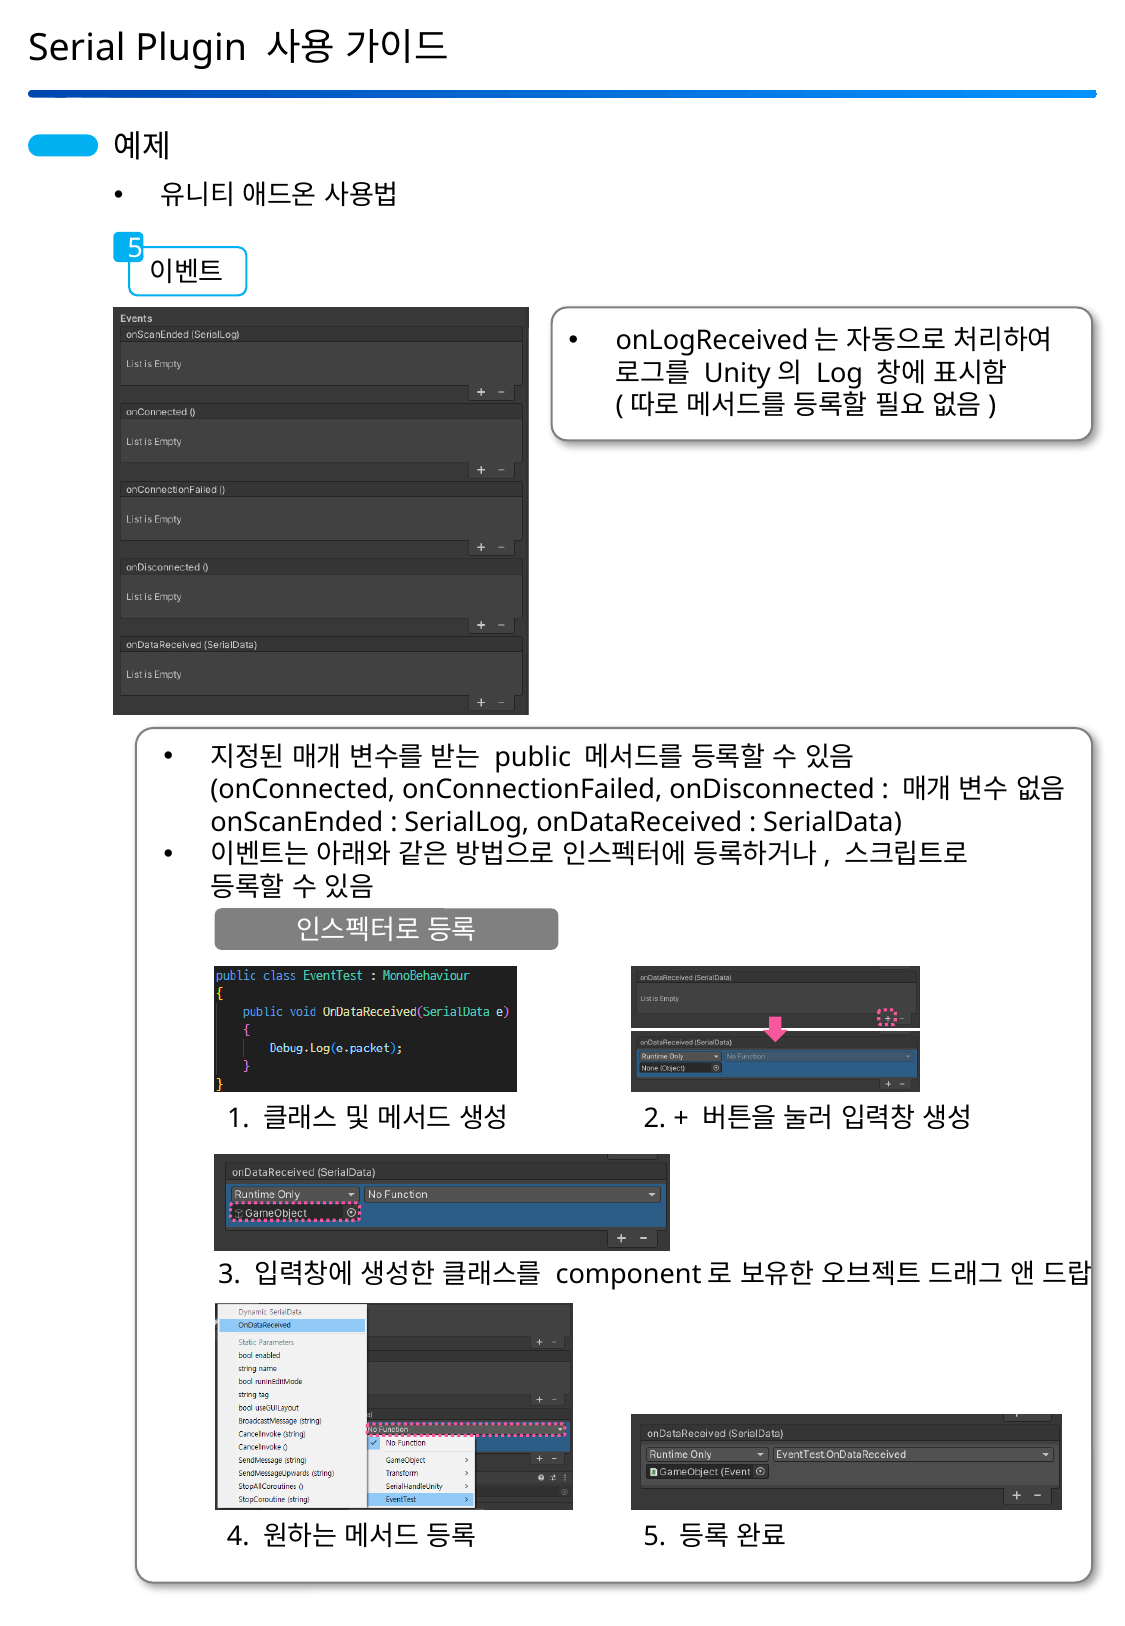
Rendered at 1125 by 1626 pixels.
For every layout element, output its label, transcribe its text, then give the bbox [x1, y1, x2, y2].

text_box 지정된 매개 변수를 받는 public 메서드를 등록할 수 있음 (onConnected, onConnectionFailed, onDisconnected : 매개 변수 없음 onScanEnded : SerialLog, onDataReceived : SerialData) 이벤트는 아래와 같은 방법으로 인스펙터에 등록하거나, 스크립트로 등록할 수 있음 [148, 731, 1081, 909]
text_box 예제 [98, 118, 186, 172]
text_box 유니티 애드온 사용법 [99, 170, 414, 218]
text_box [214, 1154, 1096, 1297]
text_box Serial Plugin 사용 가이드 [13, 15, 464, 76]
text_box [134, 726, 1094, 1584]
picture [214, 1303, 573, 1510]
text_box [27, 88, 1098, 99]
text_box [113, 231, 247, 296]
text_box [27, 133, 100, 158]
text_box 4. 원하는 메서드 등록 [212, 1510, 491, 1558]
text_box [631, 966, 985, 1142]
picture [214, 966, 517, 1093]
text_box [551, 307, 1093, 441]
text_box 1. 클래스 및 메서드 생성 [212, 1093, 524, 1141]
text_box 5. 등록 완료 [628, 1510, 801, 1558]
text_box 인스펙터로 등록 [213, 907, 560, 951]
picture [113, 307, 529, 715]
picture [631, 1414, 1062, 1510]
